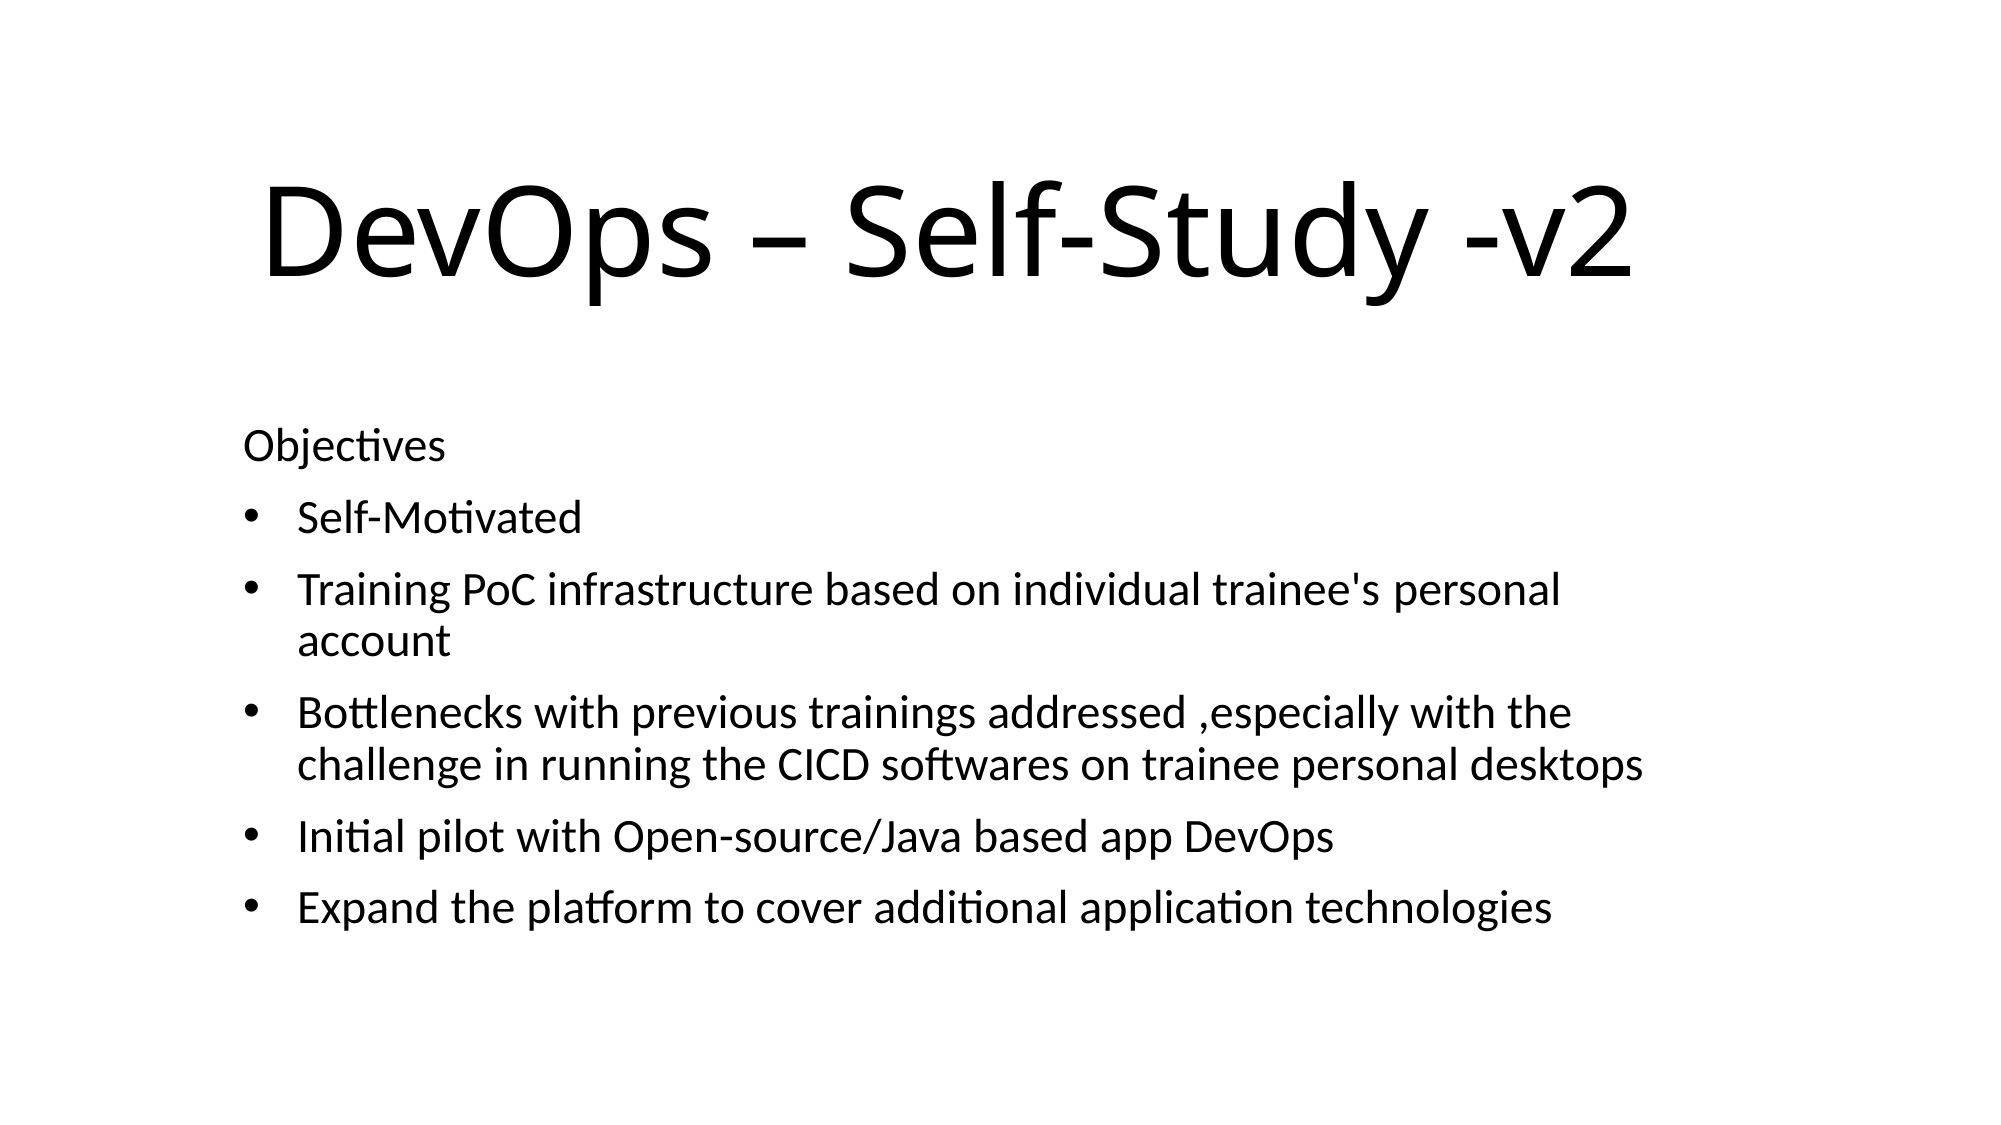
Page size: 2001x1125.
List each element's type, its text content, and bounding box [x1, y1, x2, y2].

subtitle Objectives Self-Motivated Training PoC infrastructure based on individual trainee's personal account Bottlenecks with previous trainings addressed ,especially with the challenge in running the CICD softwares on trainee personal desktops Initial pilot with Open-source/Java based app DevOps Expand the platform to cover additional application technologies [228, 412, 1732, 944]
title DevOps – Self-Study -v2 [243, 99, 1744, 312]
